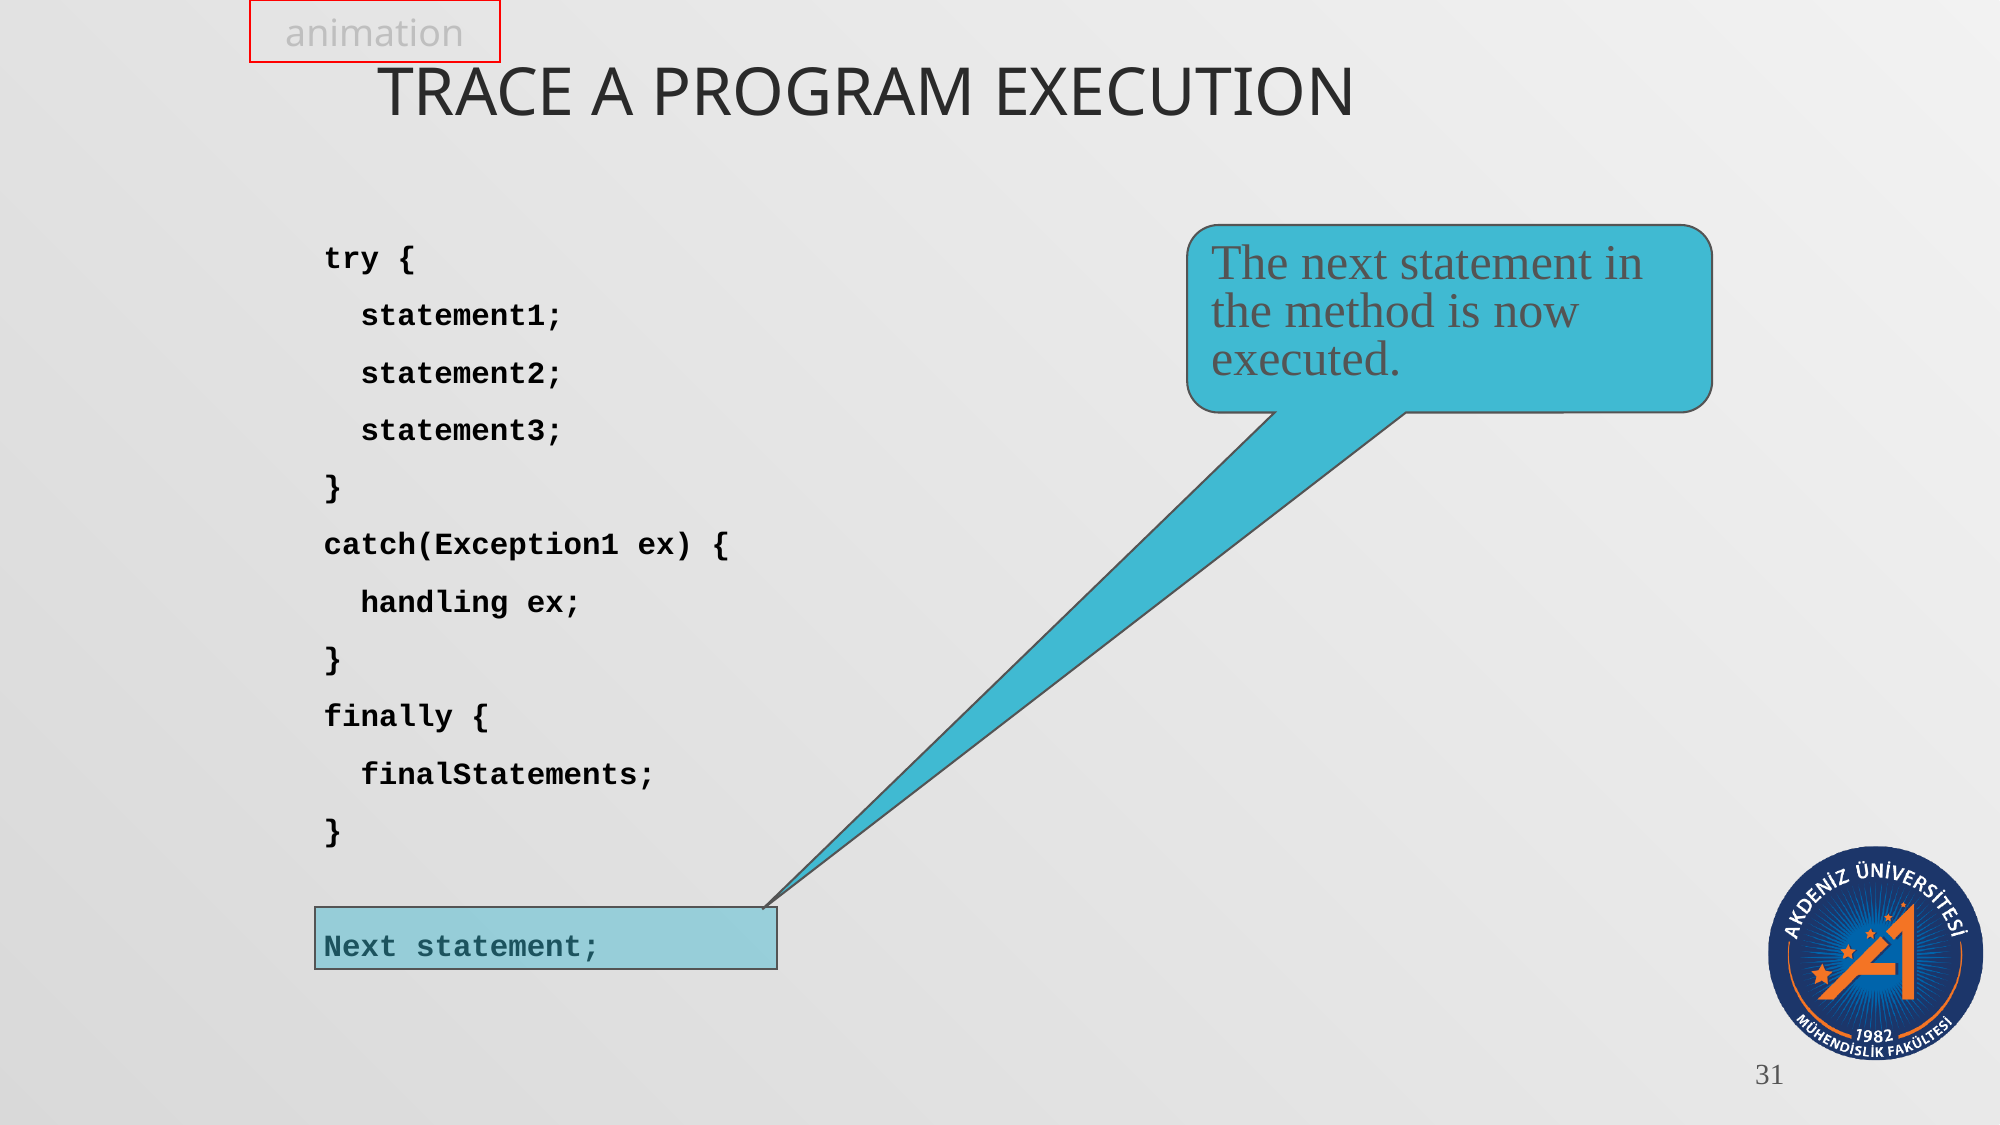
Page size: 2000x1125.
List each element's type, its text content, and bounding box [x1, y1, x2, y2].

slide_number 31 [1612, 1057, 1800, 1088]
text_box The next statement in the method is now executed. [762, 224, 1713, 910]
title Trace a Program Execution [362, 50, 1638, 138]
list try { statement1; statement2; statement3; } catch(Exception1 ex) { handling ex; } finally { finalStatements; } Next statement; [299, 237, 1063, 975]
picture [1767, 843, 1985, 1061]
text_box animation [249, 0, 500, 63]
text_box [314, 907, 778, 970]
